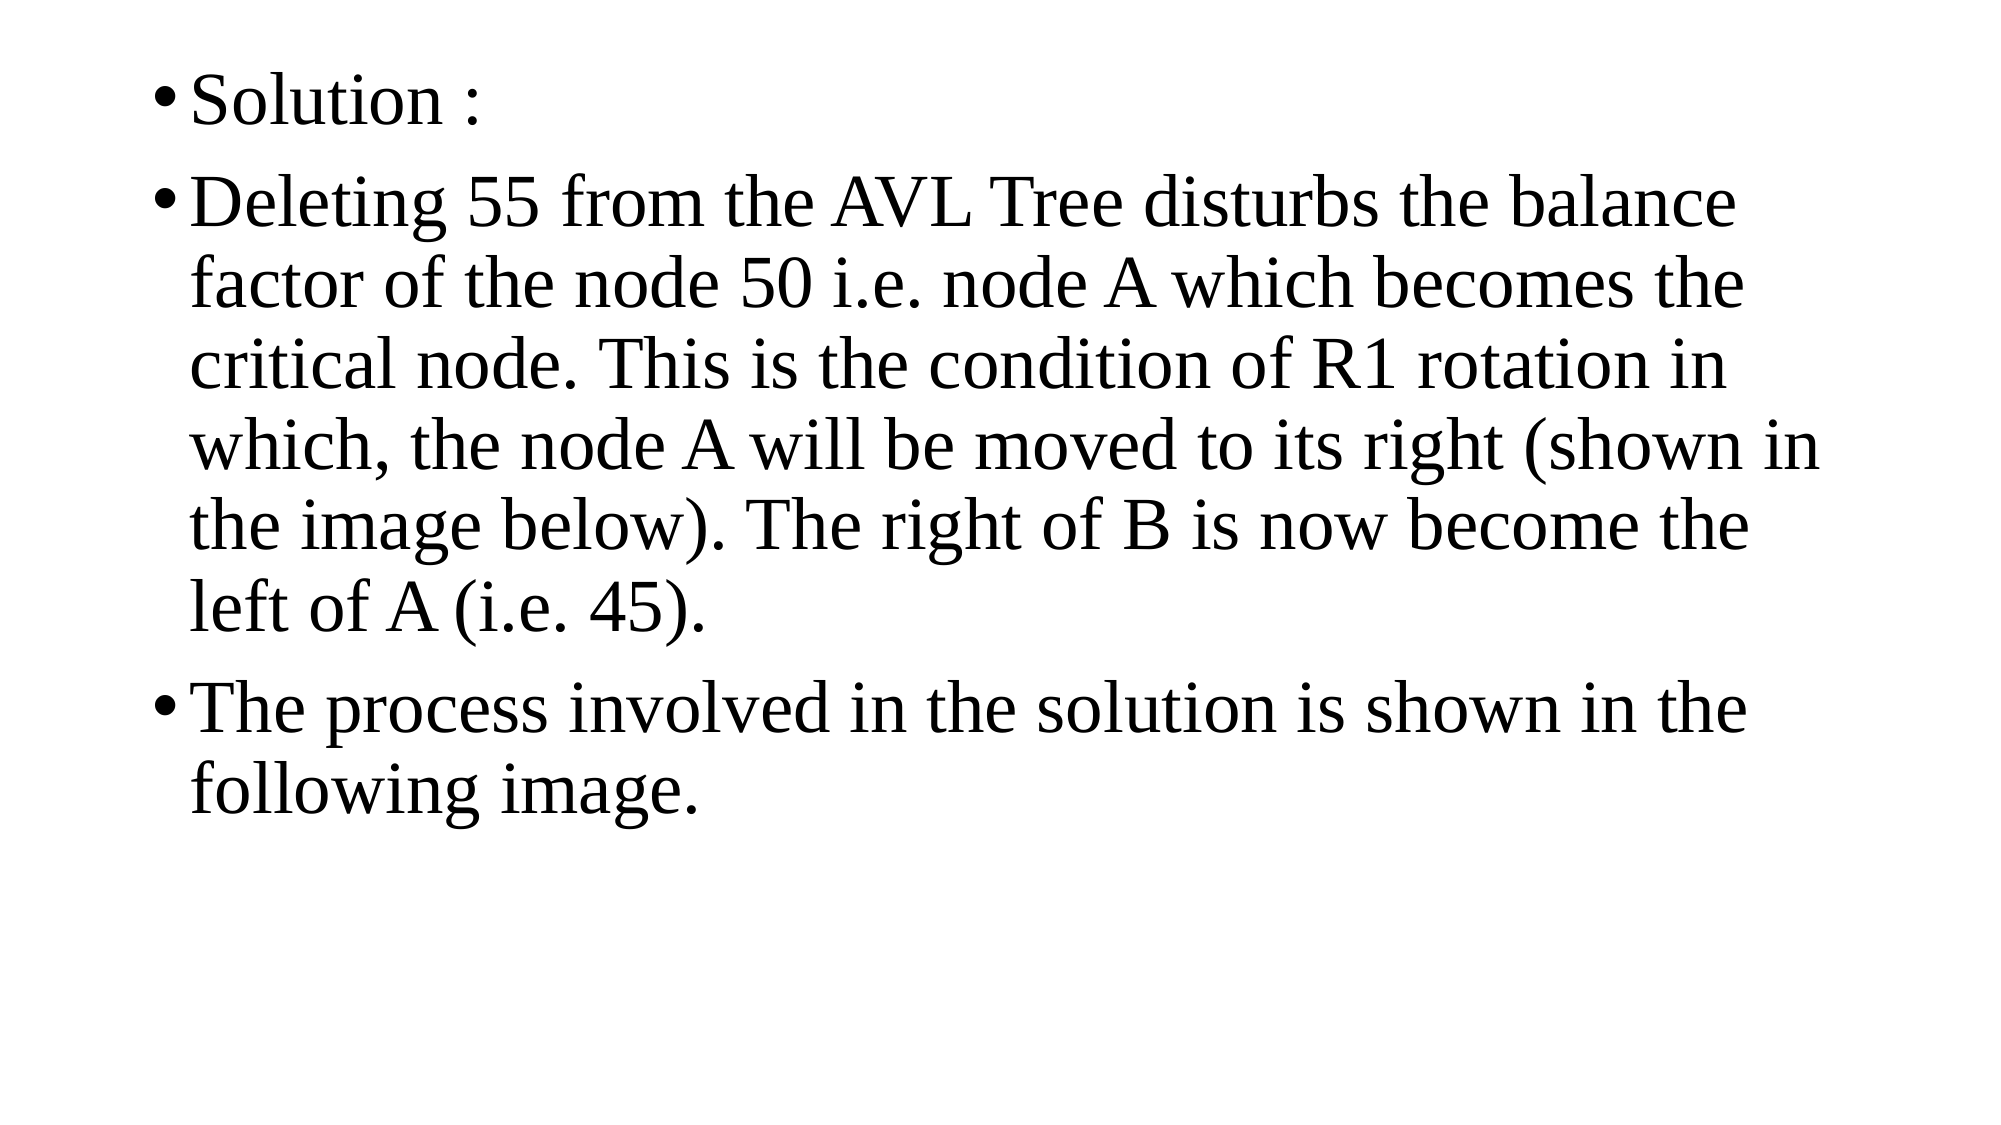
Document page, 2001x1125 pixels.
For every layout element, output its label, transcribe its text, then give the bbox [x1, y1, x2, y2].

list Solution : Deleting 55 from the AVL Tree disturbs the balance factor of the node 50 i.e. node A which becomes the critical node. This is the condition of R1 rotation in which, the node A will be moved to its right (shown in the image below). The right of B is now become the left of A (i.e. 45). The process involved in the solution is shown in the following image. [137, 52, 1863, 1014]
